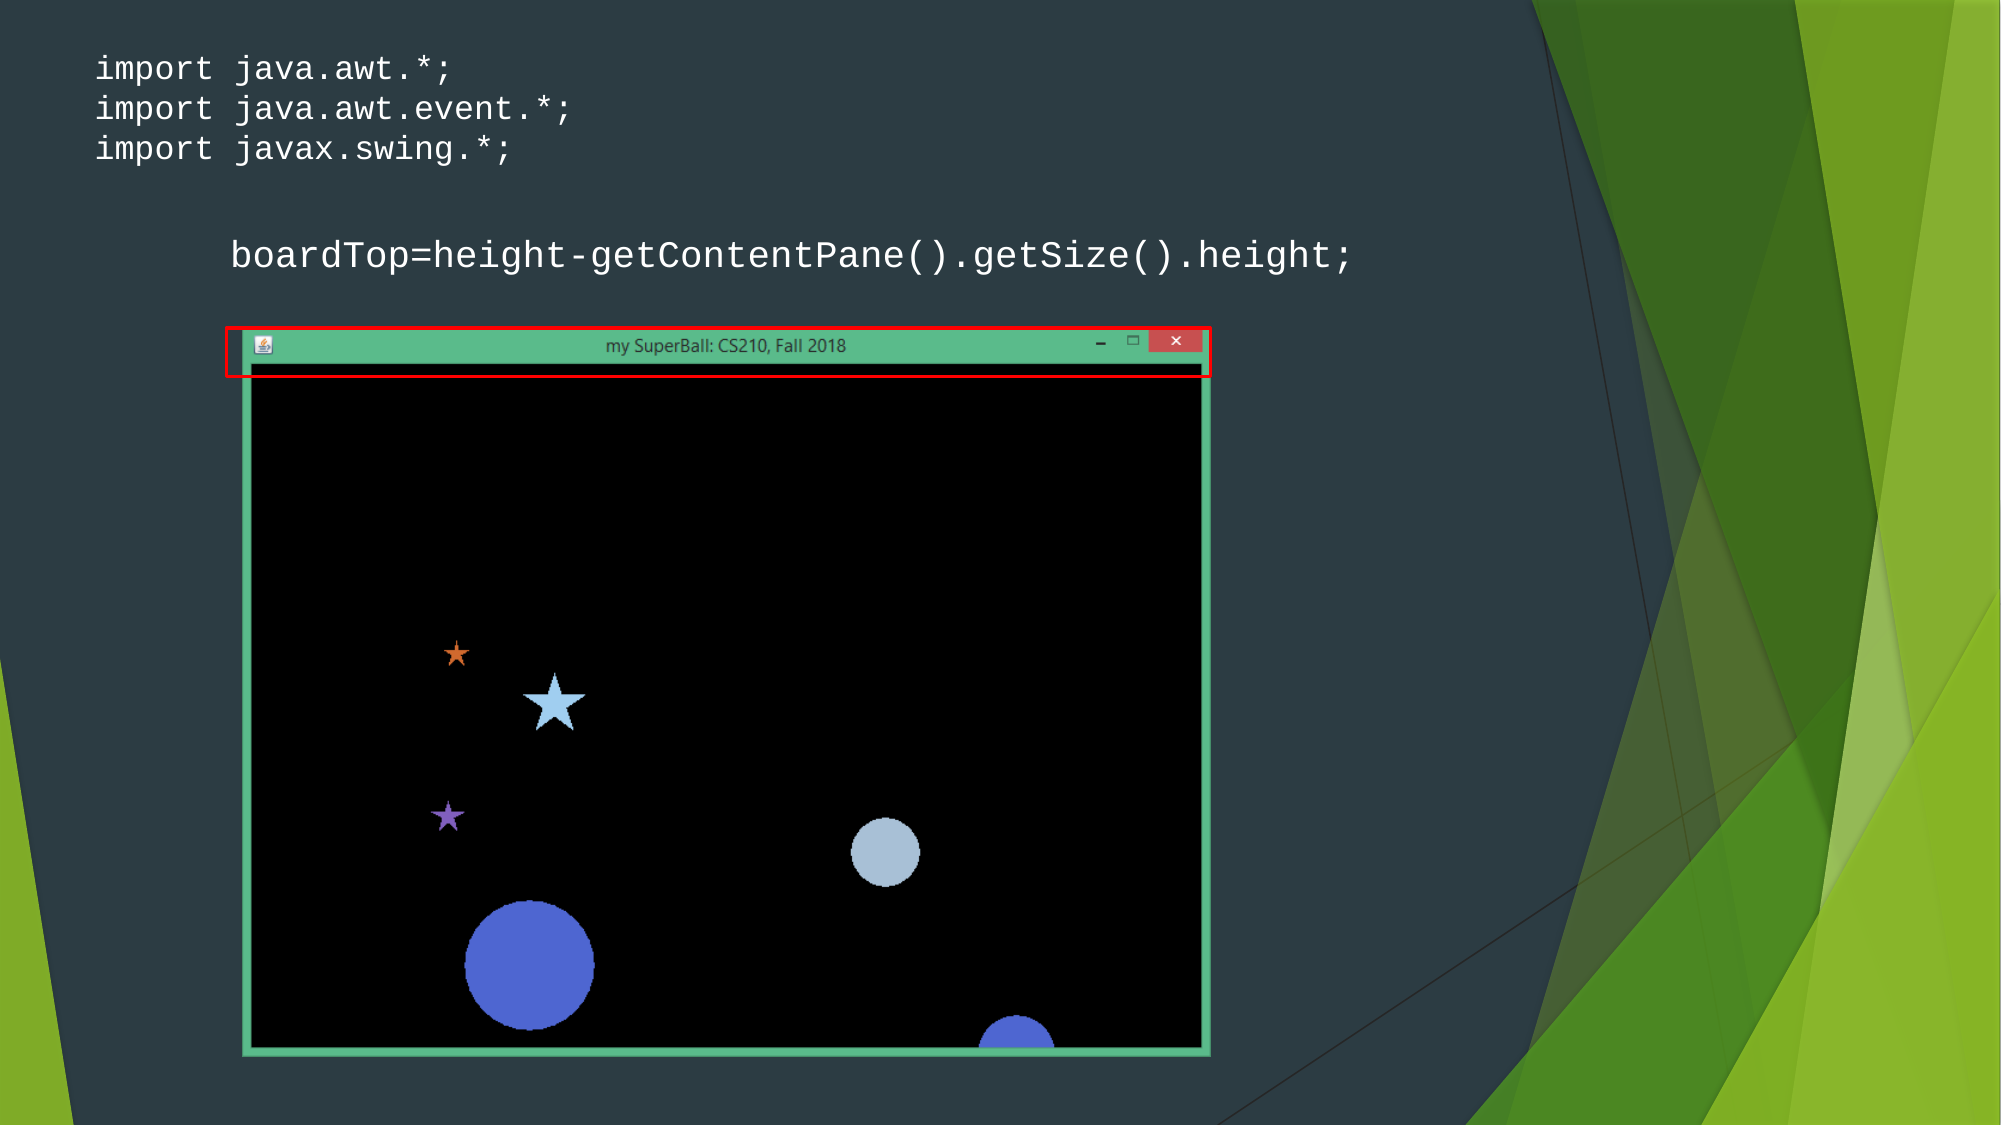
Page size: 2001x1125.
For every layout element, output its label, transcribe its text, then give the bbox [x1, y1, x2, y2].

picture [241, 327, 1211, 1058]
text_box import java.awt.*; import java.awt.event.*; import javax.swing.*; [79, 38, 655, 174]
text_box [225, 326, 242, 378]
text_box boardTop=height-getContentPane().getSize().height; [215, 222, 1566, 327]
